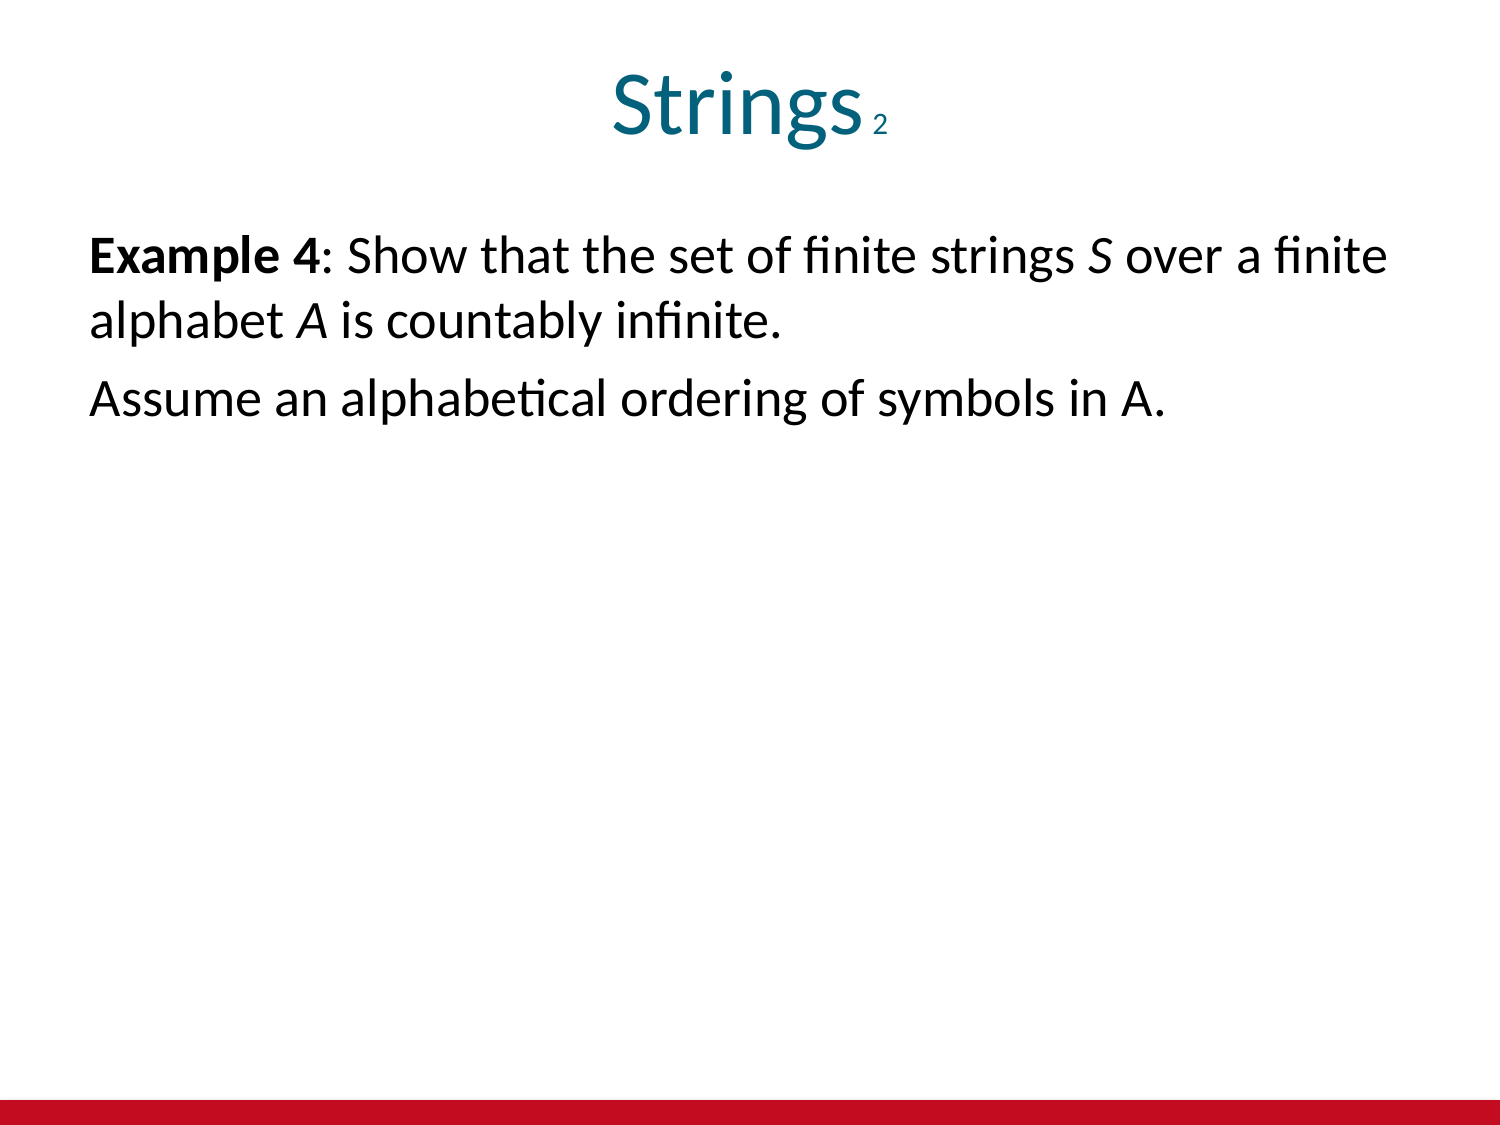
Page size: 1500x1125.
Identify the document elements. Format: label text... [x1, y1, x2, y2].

title Strings 2 [0, 0, 1500, 195]
list Example 4: Show that the set of finite strings S over a finite alphabet A is countably infinite. Assume an alphabetical ordering of symbols in A. [75, 212, 1463, 1050]
